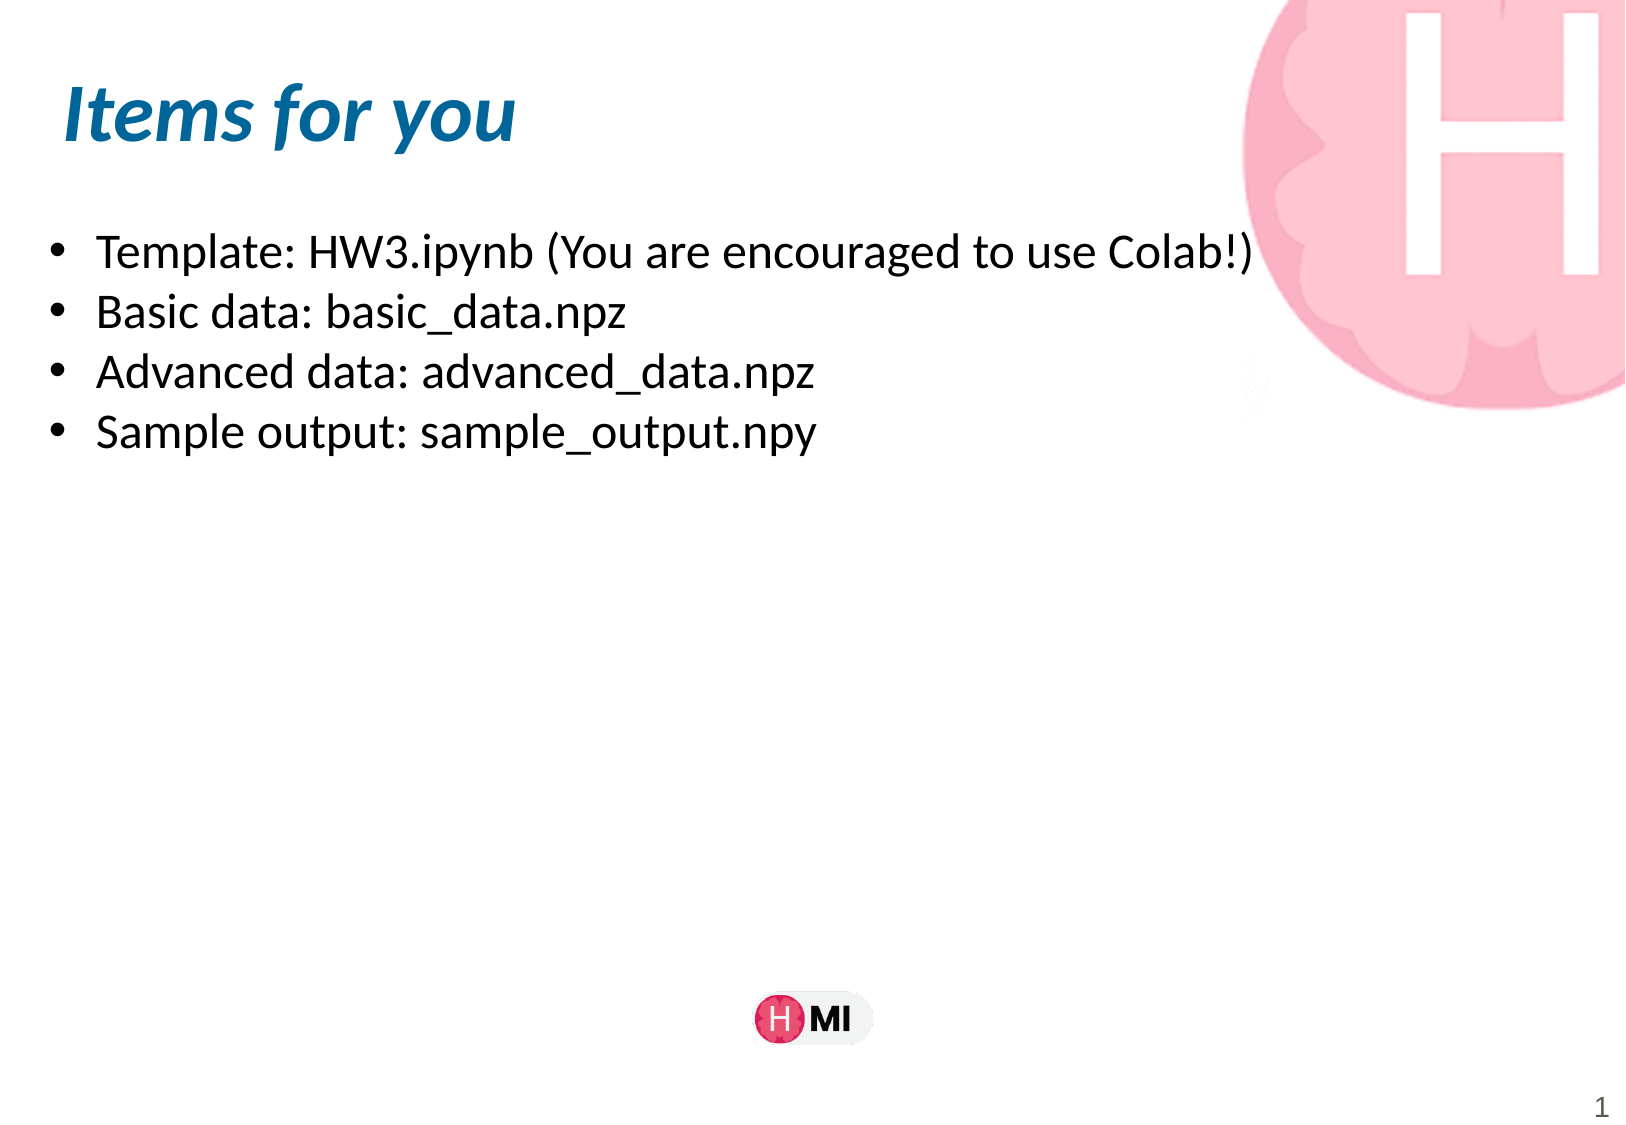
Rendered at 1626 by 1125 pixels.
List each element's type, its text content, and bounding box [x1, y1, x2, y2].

picture [750, 989, 875, 1047]
list Template: HW3.ipynb (You are encouraged to use Colab!) Basic data: basic_data.npz Advanced data: advanced_data.npz Sample output: sample_output.npy [48, 219, 1578, 857]
title Items for you [62, 57, 1563, 219]
slide_number ‹#› [1587, 1081, 1617, 1125]
picture [1237, 0, 1625, 421]
